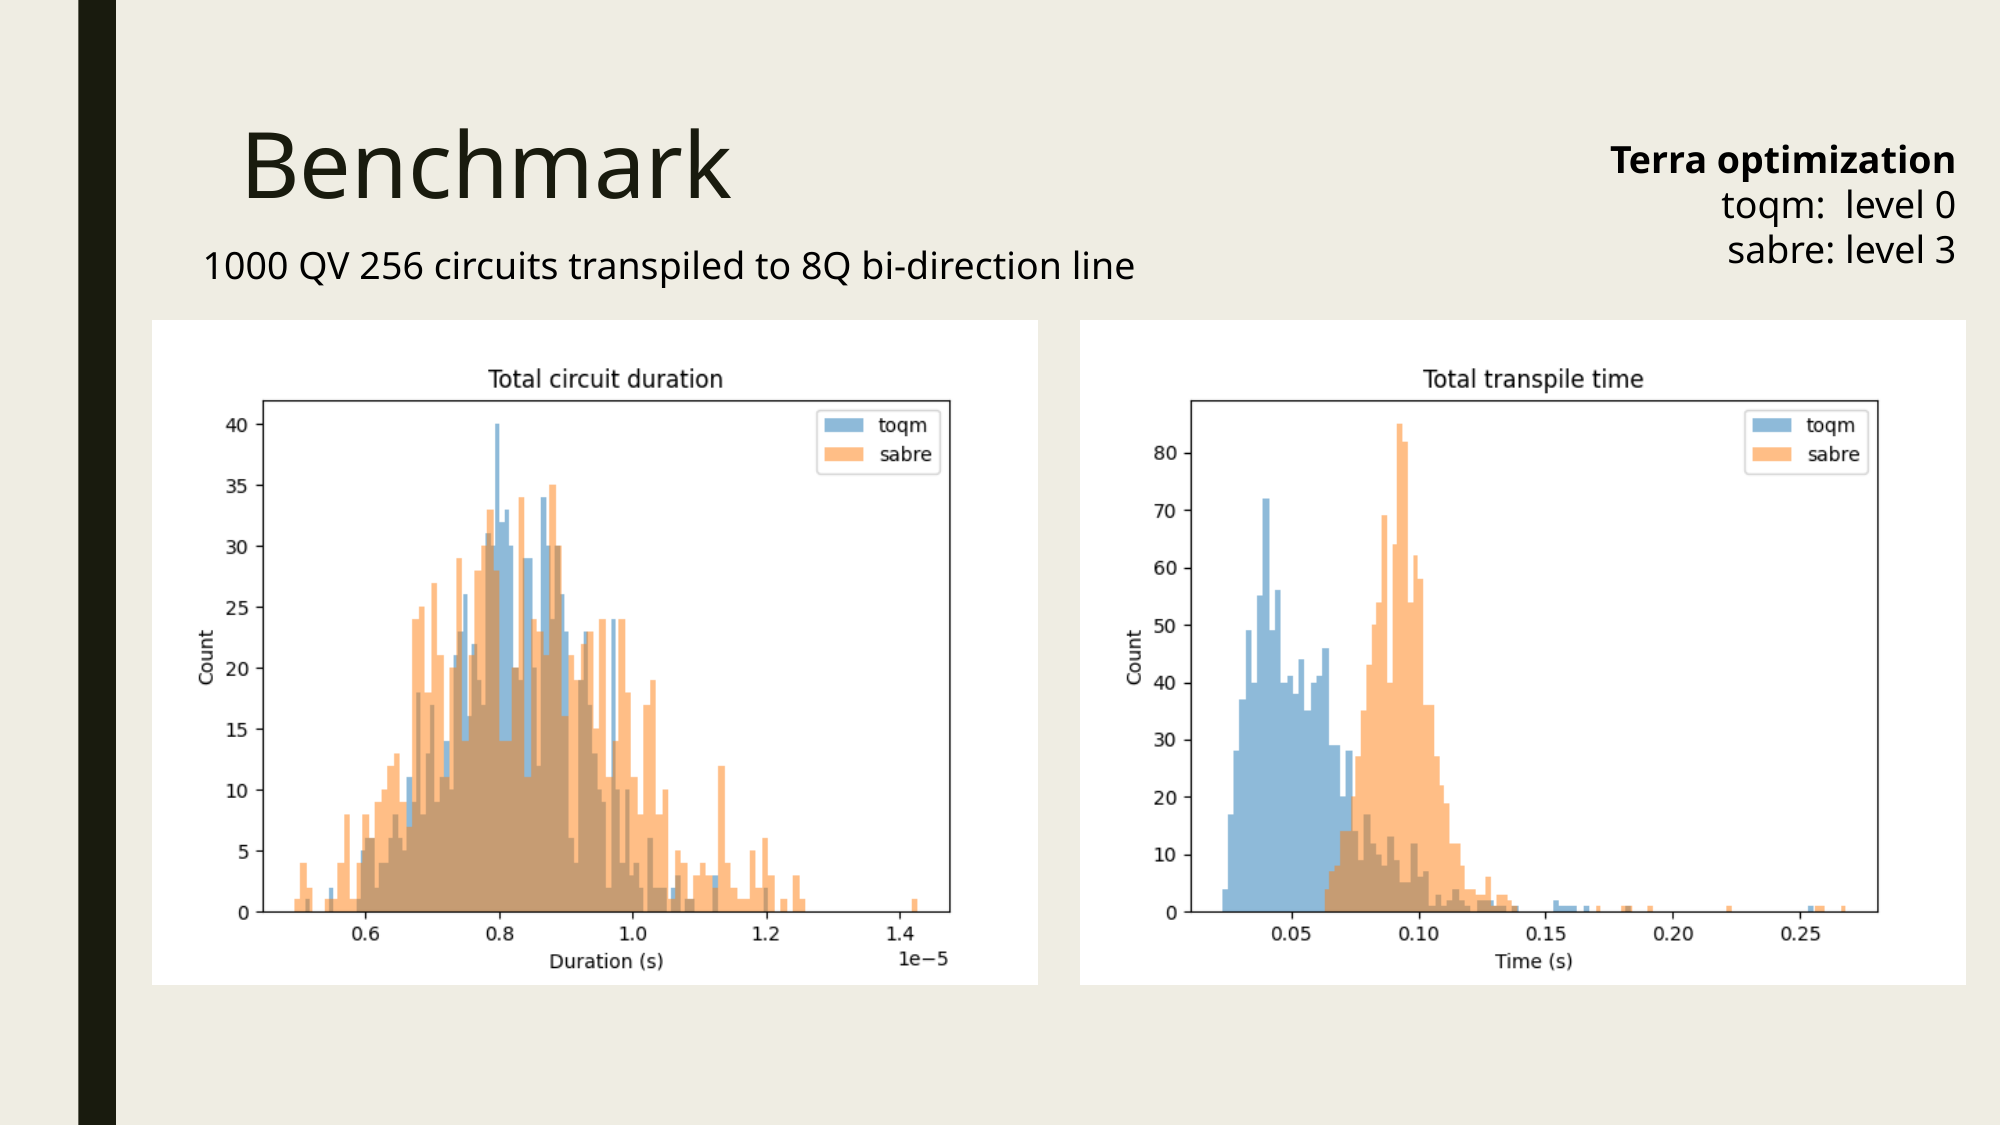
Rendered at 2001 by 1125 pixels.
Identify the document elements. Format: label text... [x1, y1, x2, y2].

text_box 1000 QV 256 circuits transpiled to 8Q bi-direction line [188, 234, 1152, 295]
title Benchmark [225, 112, 1800, 357]
picture [1080, 320, 1966, 985]
text_box Terra optimization toqm: level 0 sabre: level 3 [1595, 128, 1972, 278]
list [152, 320, 1038, 985]
